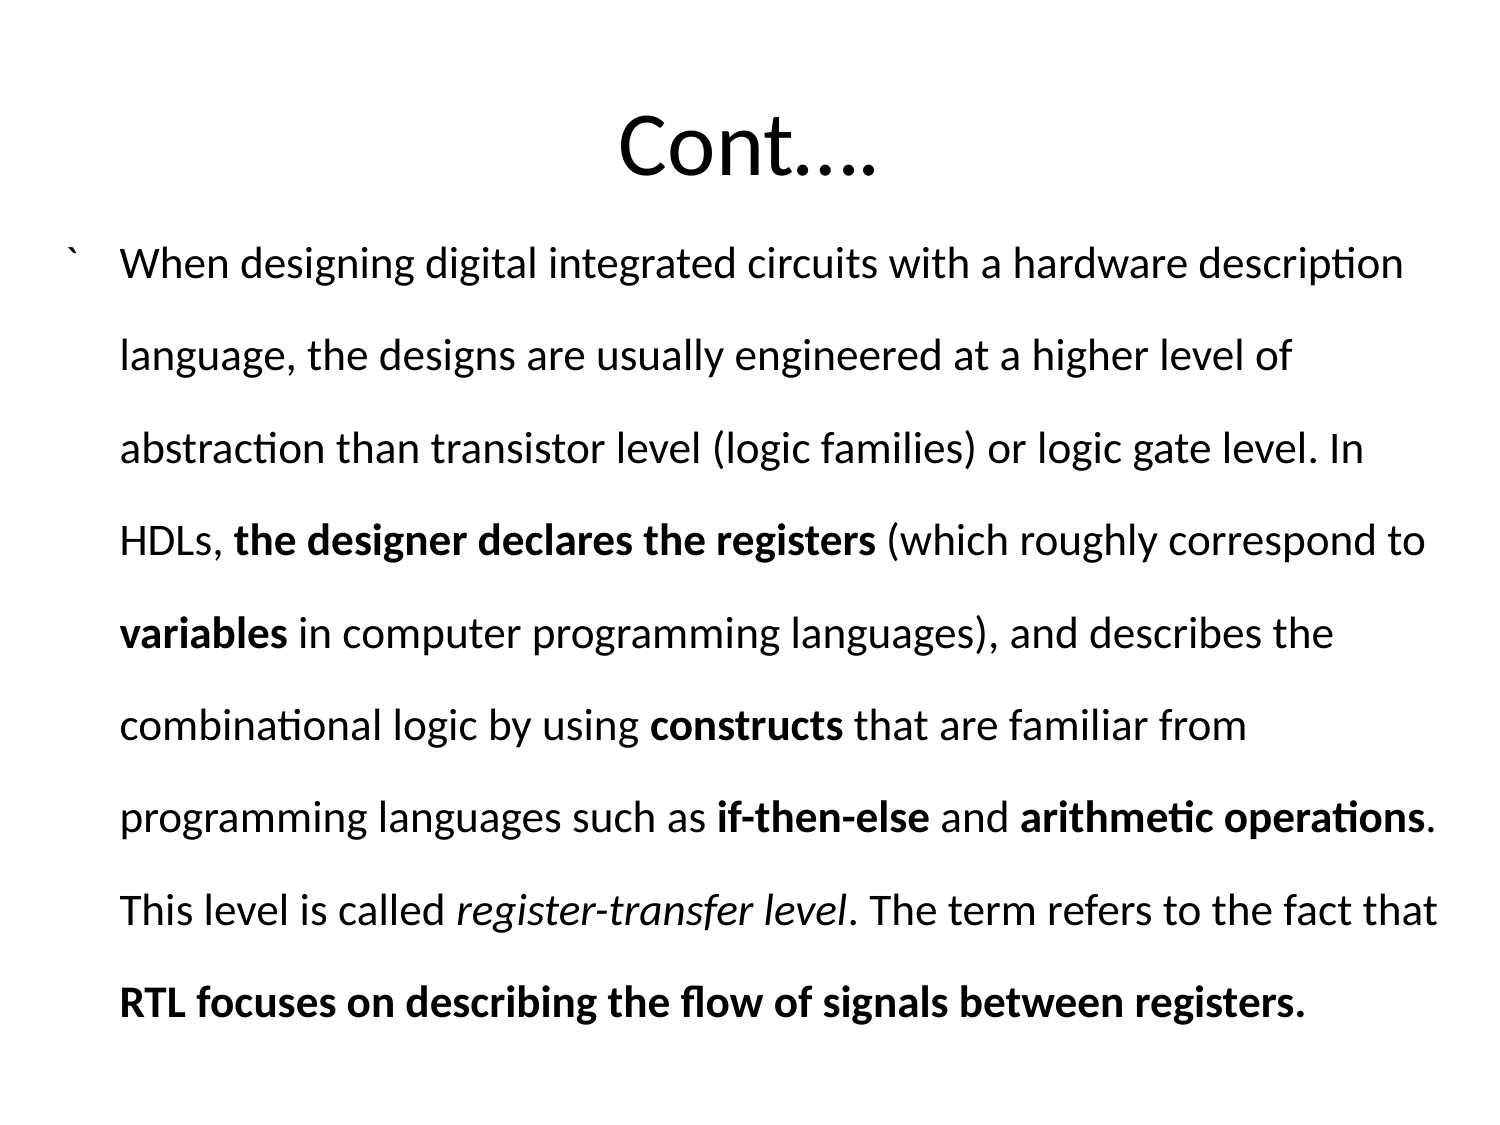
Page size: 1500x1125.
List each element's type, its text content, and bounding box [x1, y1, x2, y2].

list ` When designing digital integrated circuits with a hardware description language, the designs are usually engineered at a higher level of abstraction than transistor level (logic families) or logic gate level. In HDLs, the designer declares the registers (which roughly correspond to variables in computer programming languages), and describes the combinational logic by using constructs that are familiar from programming languages such as if-then-else and arithmetic operations. This level is called register-transfer level. The term refers to the fact that RTL focuses on describing the flow of signals between registers. [50, 187, 1463, 1050]
title Cont…. [75, 45, 1425, 187]
